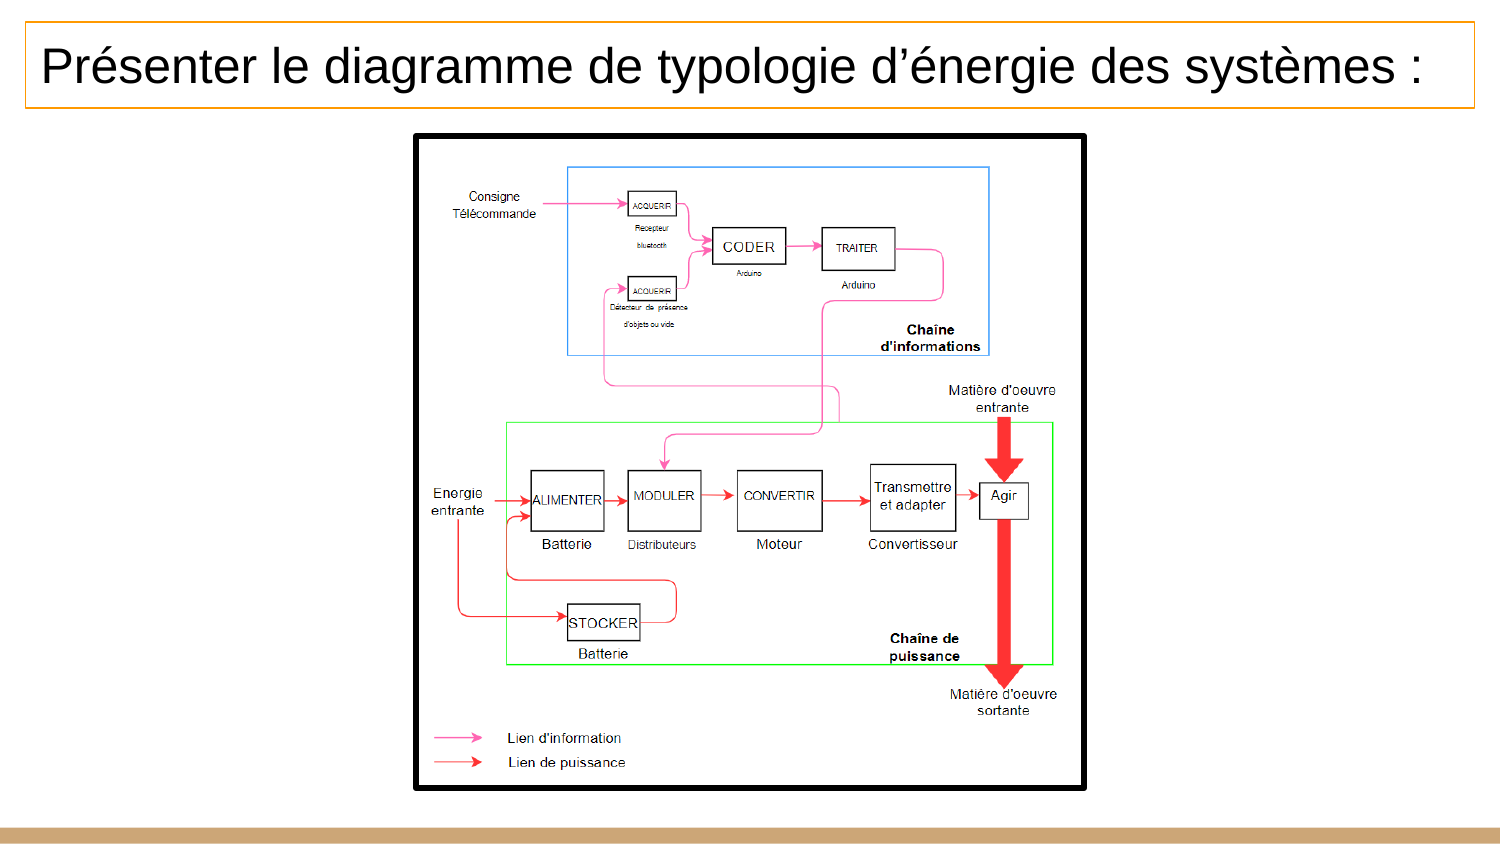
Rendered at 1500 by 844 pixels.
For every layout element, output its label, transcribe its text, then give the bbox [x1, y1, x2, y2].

picture [418, 138, 1082, 786]
title Présenter le diagramme de typologie d’énergie des systèmes : [25, 22, 1475, 109]
